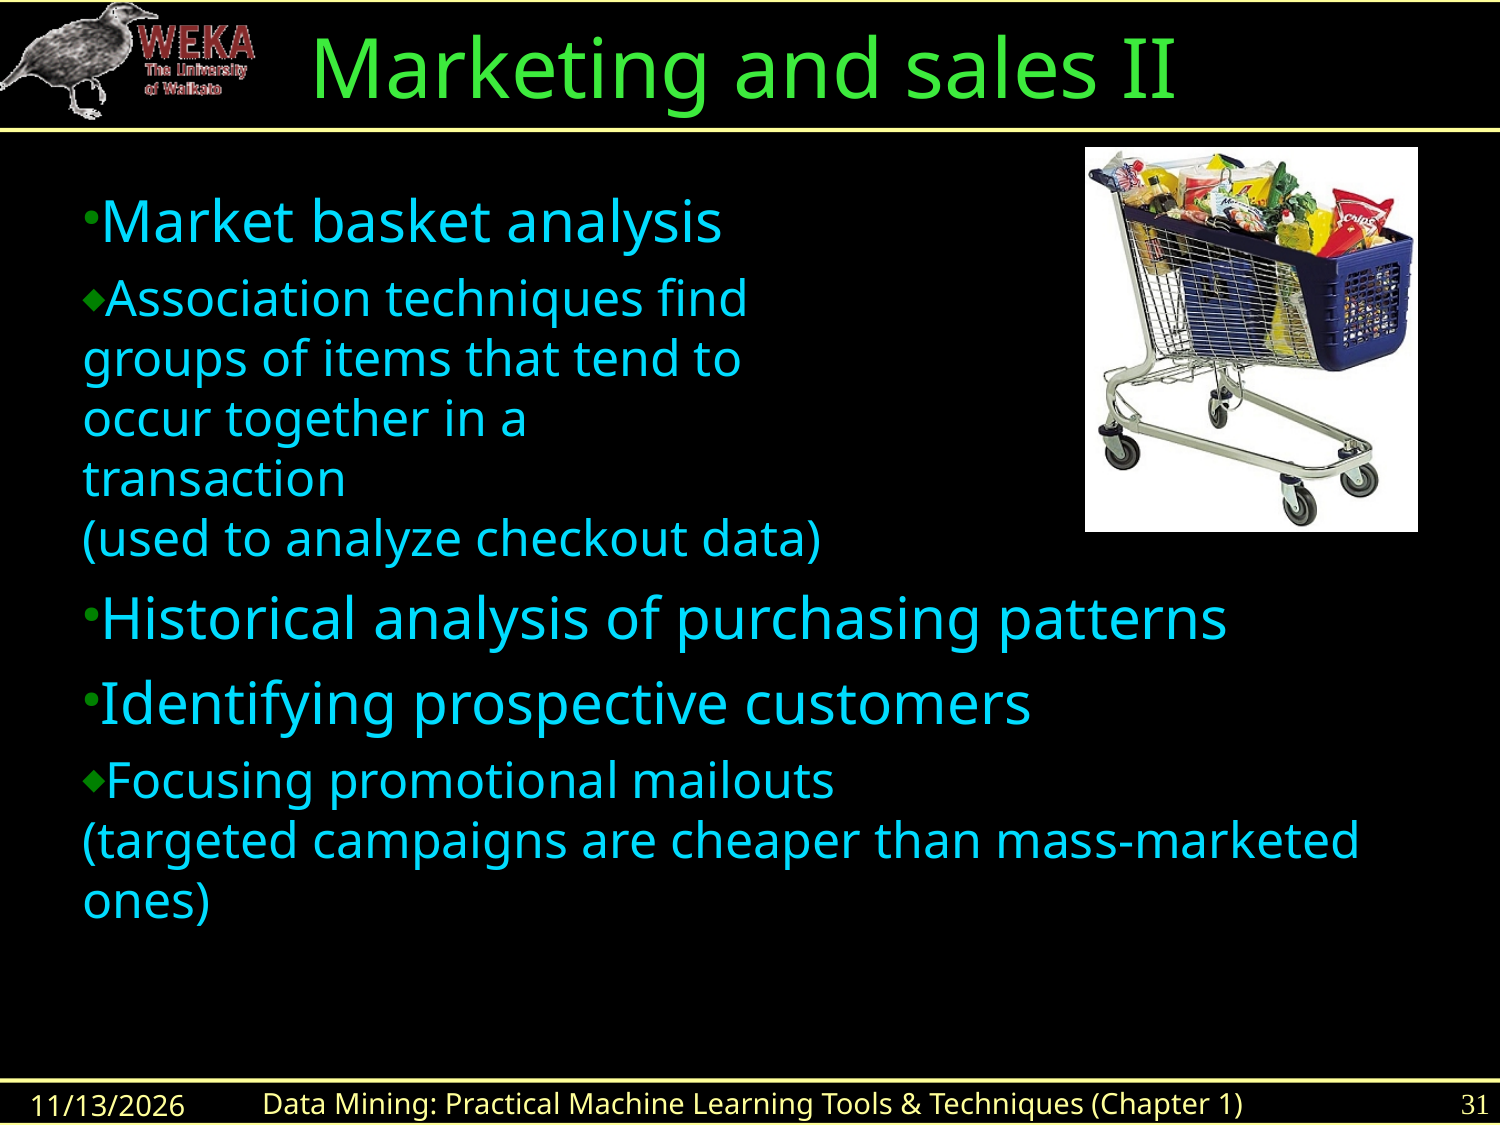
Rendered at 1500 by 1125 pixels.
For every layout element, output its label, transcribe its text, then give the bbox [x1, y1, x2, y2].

footer Data Mining: Practical Machine Learning Tools & Techniques (Chapter 1) [236, 1085, 1270, 1125]
slide_number 31 [1305, 1085, 1491, 1125]
title Marketing and sales II [295, 0, 1486, 167]
list Market basket analysis Association techniques find groups of items that tend to occur together in a transaction (used to analyze checkout data) Historical analysis of purchasing patterns Identifying prospective customers Focusing promotional mailouts (targeted campaigns are cheaper than mass-marketed ones) [67, 177, 1418, 1009]
picture [1084, 147, 1418, 532]
picture [0, 3, 266, 127]
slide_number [29, 1087, 207, 1125]
